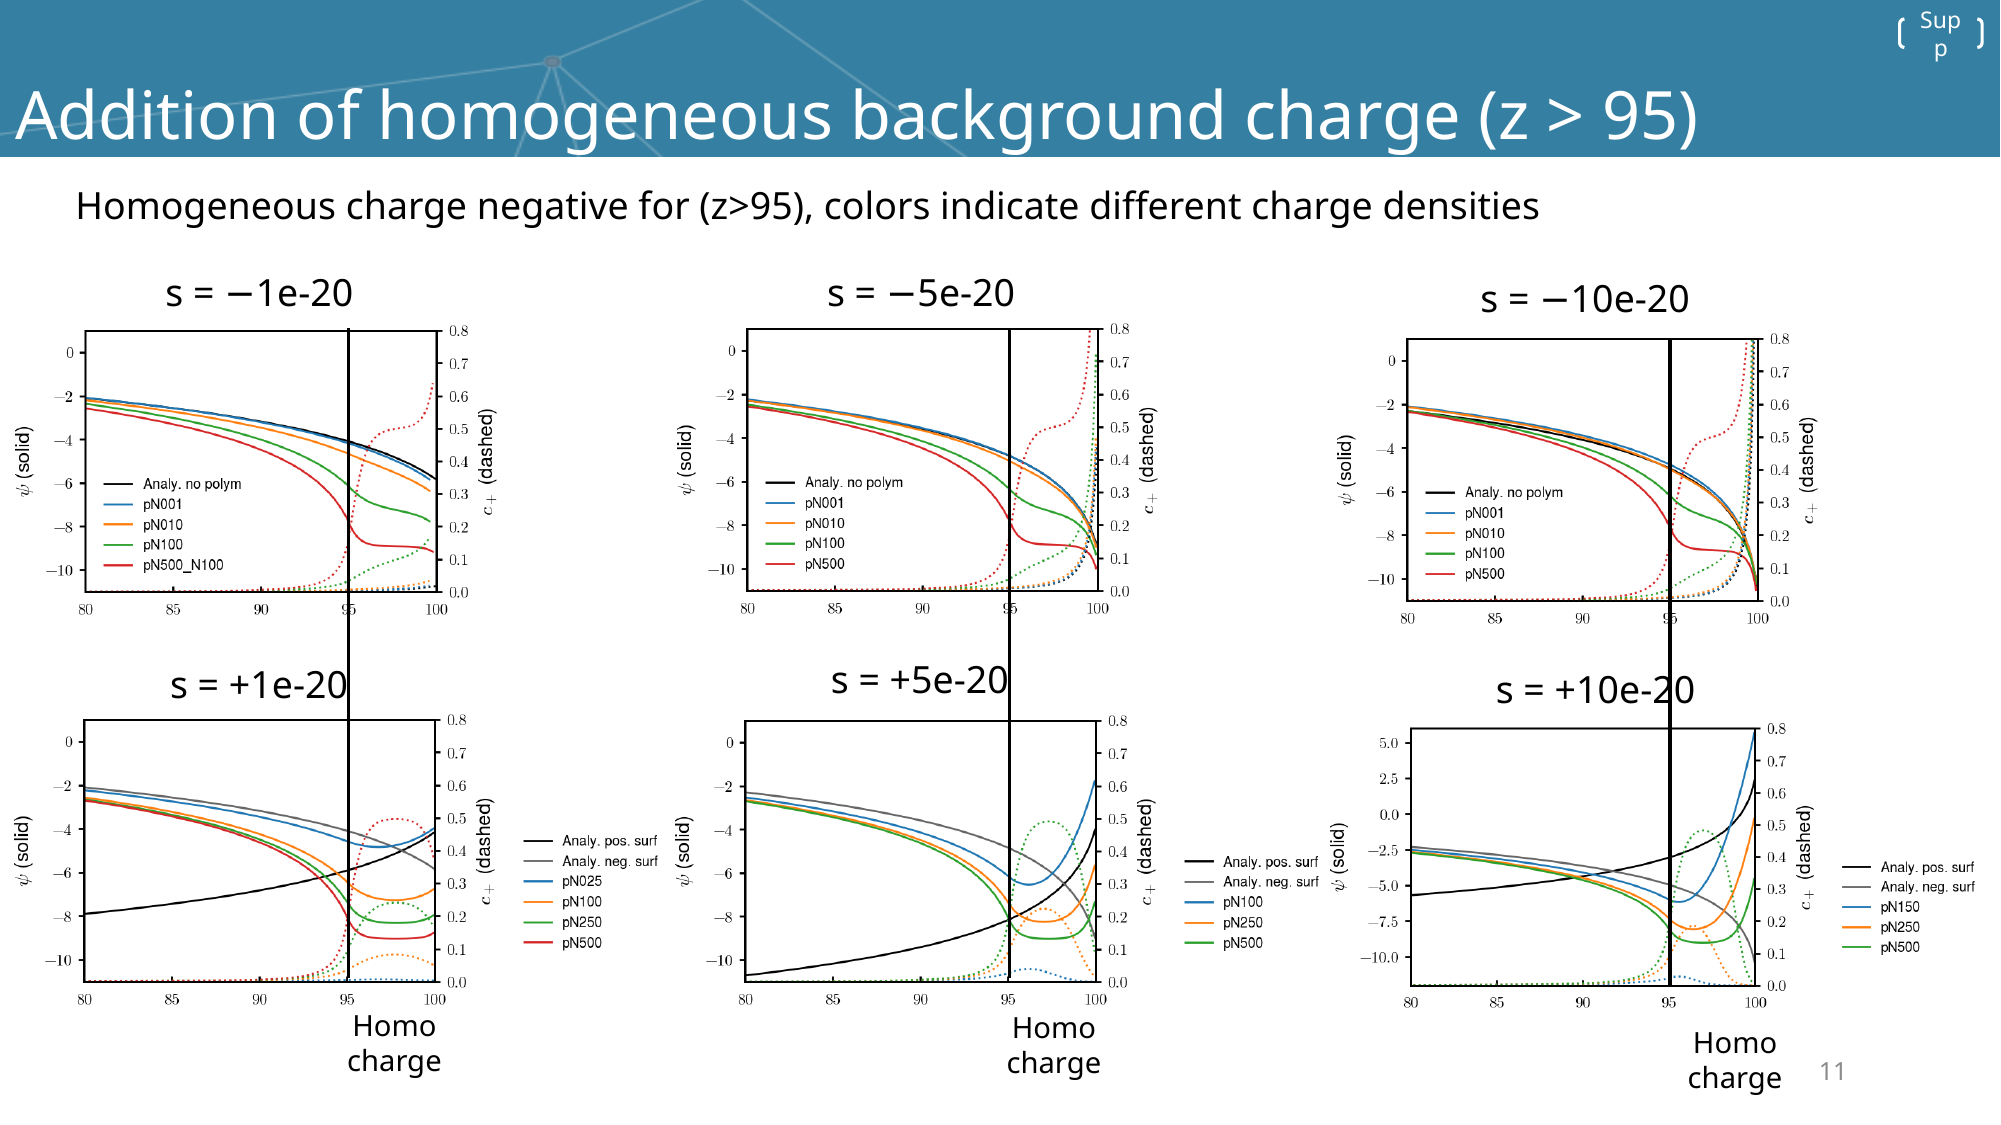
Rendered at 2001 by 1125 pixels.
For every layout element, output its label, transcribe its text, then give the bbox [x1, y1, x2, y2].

title Addition of homogeneous background charge (z > 95) [0, 22, 1884, 154]
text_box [1322, 267, 1986, 1091]
slide_number 11 [1412, 1091, 1863, 1103]
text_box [6, 261, 667, 1088]
text_box Homogeneous charge negative for (z>95), colors indicate different charge densities [60, 174, 1569, 235]
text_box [667, 261, 1332, 1089]
